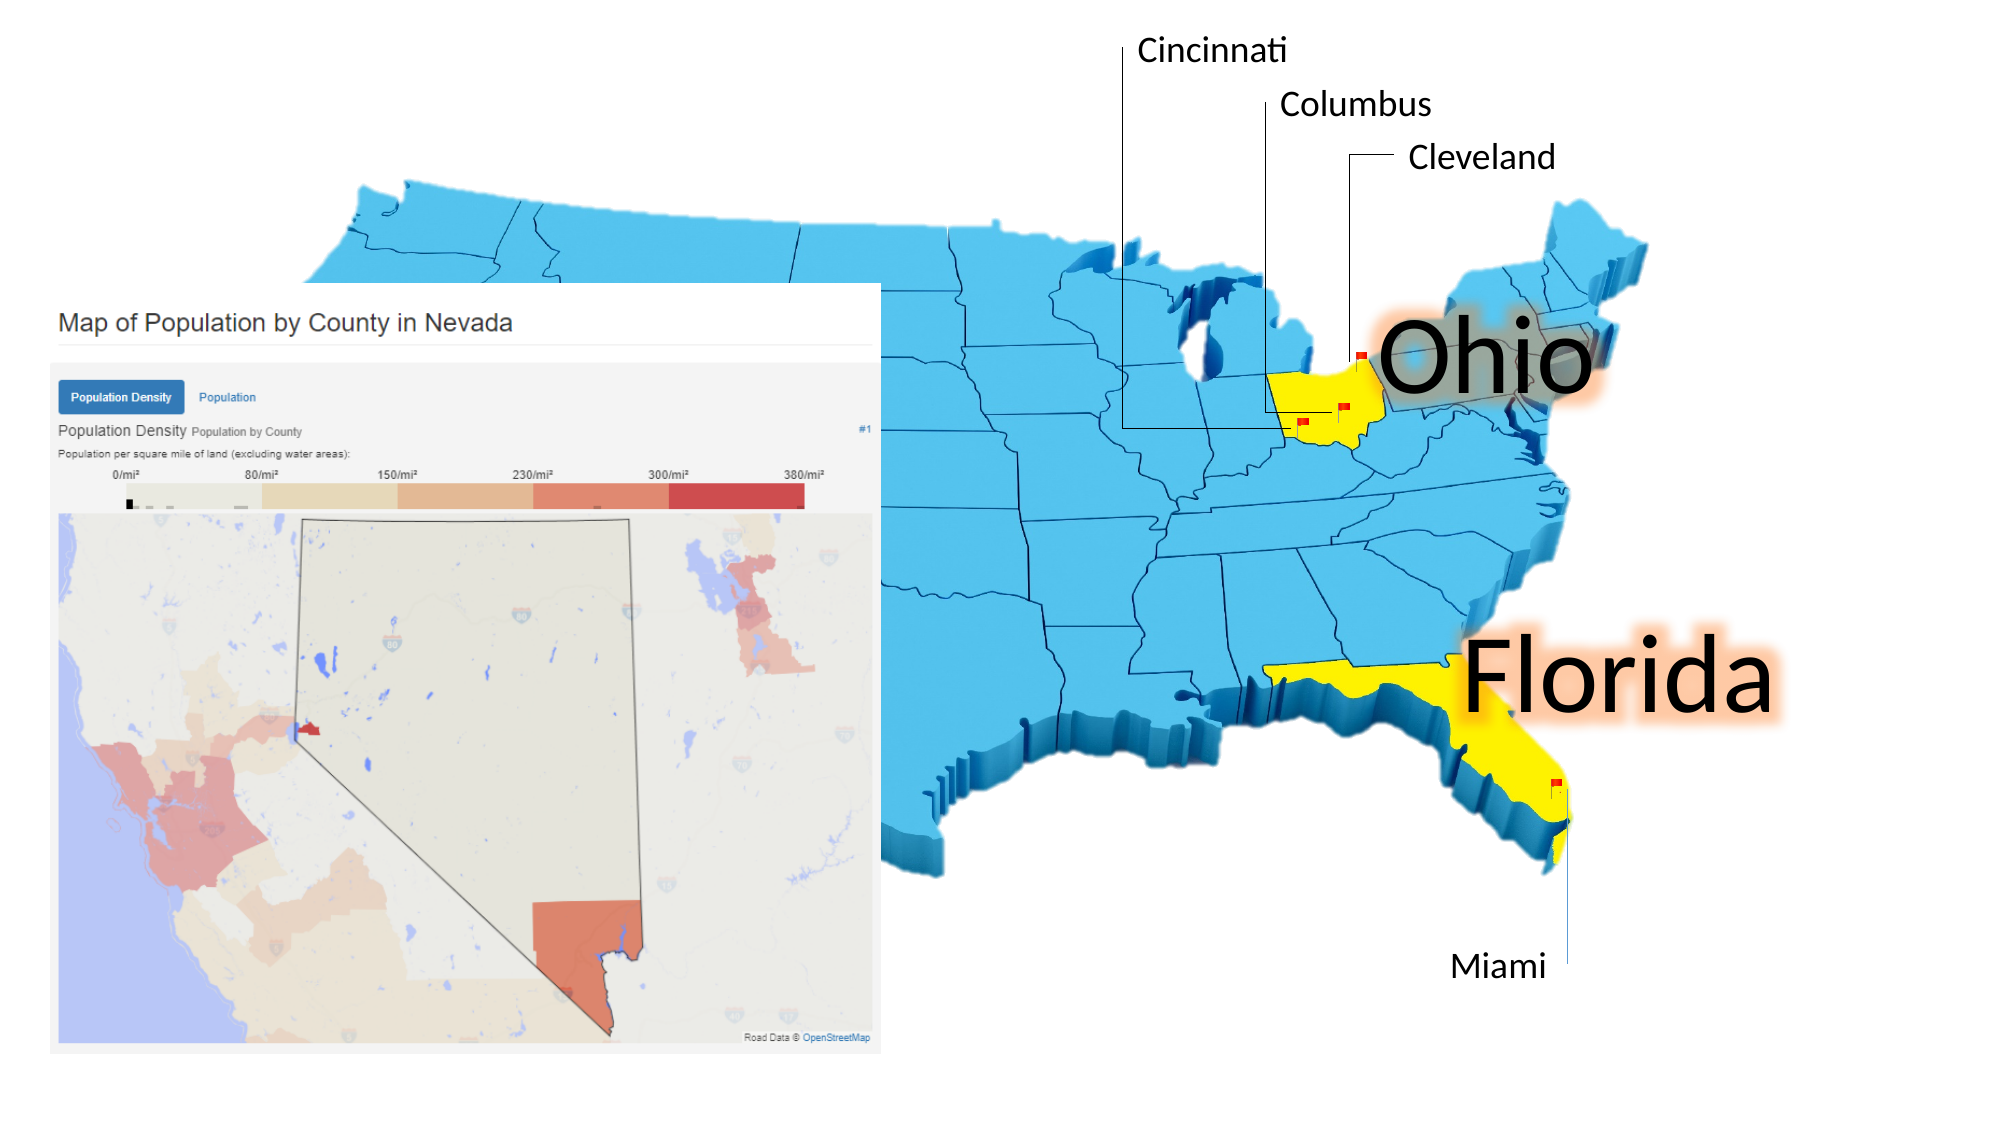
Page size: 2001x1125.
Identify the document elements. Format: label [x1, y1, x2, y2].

text_box [1349, 154, 1394, 362]
picture [50, 0, 1790, 1100]
text_box [1122, 47, 1291, 429]
text_box [1291, 102, 1332, 413]
